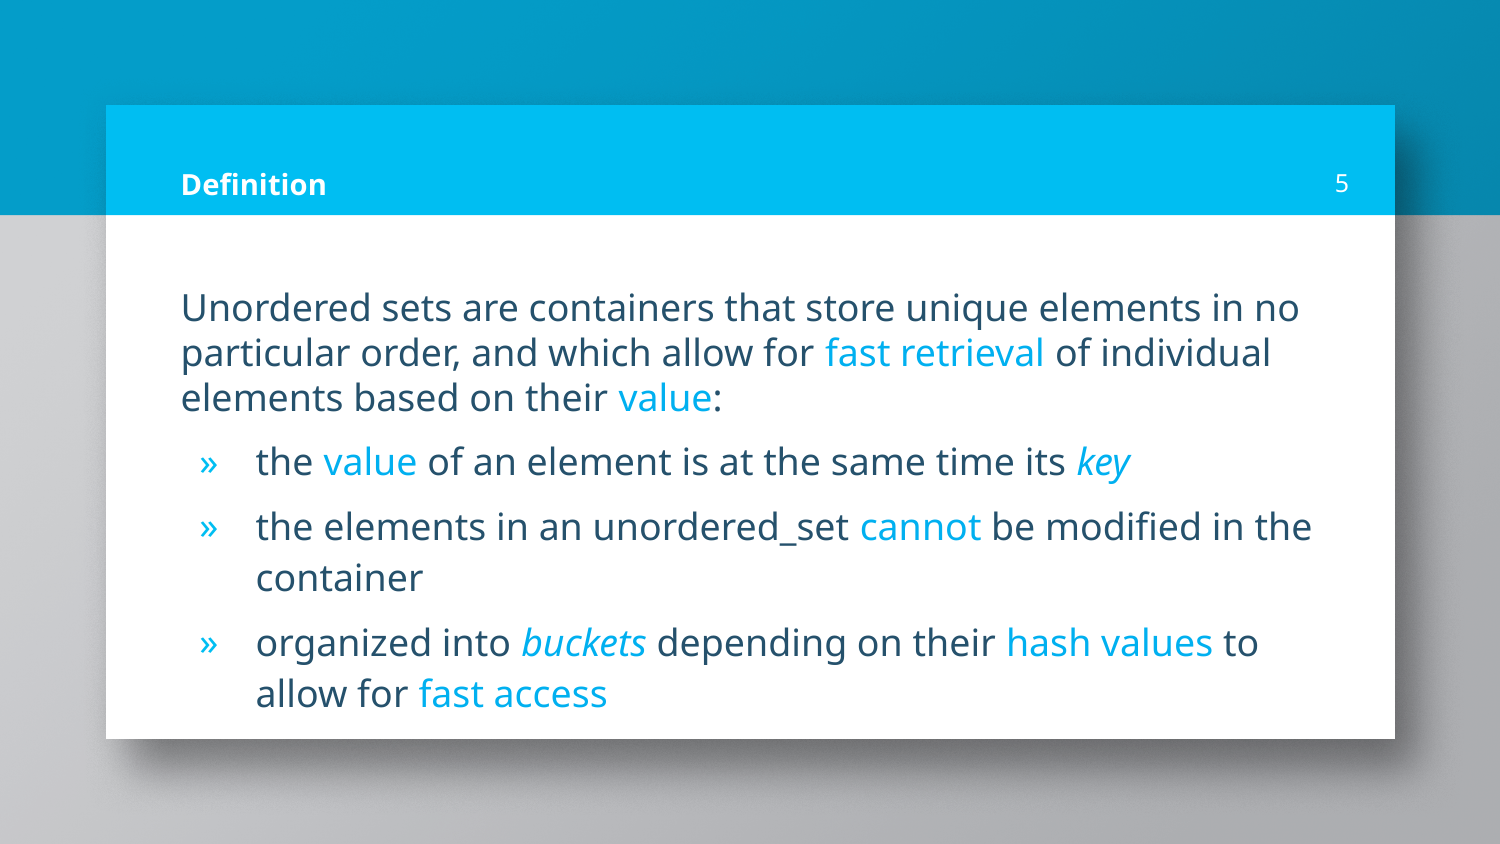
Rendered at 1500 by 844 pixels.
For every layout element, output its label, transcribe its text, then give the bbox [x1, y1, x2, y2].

slide_number 5 [1273, 106, 1364, 217]
picture [0, 216, 1500, 844]
list Unordered sets are containers that store unique elements in no particular order, and which allow for fast retrieval of individual elements based on their value: the value of an element is at the same time its key the elements in an unordered_set cannot be modified in the container organized into buckets depending on their hash values to allow for fast access [165, 269, 1336, 726]
title Definition [165, 106, 1273, 217]
